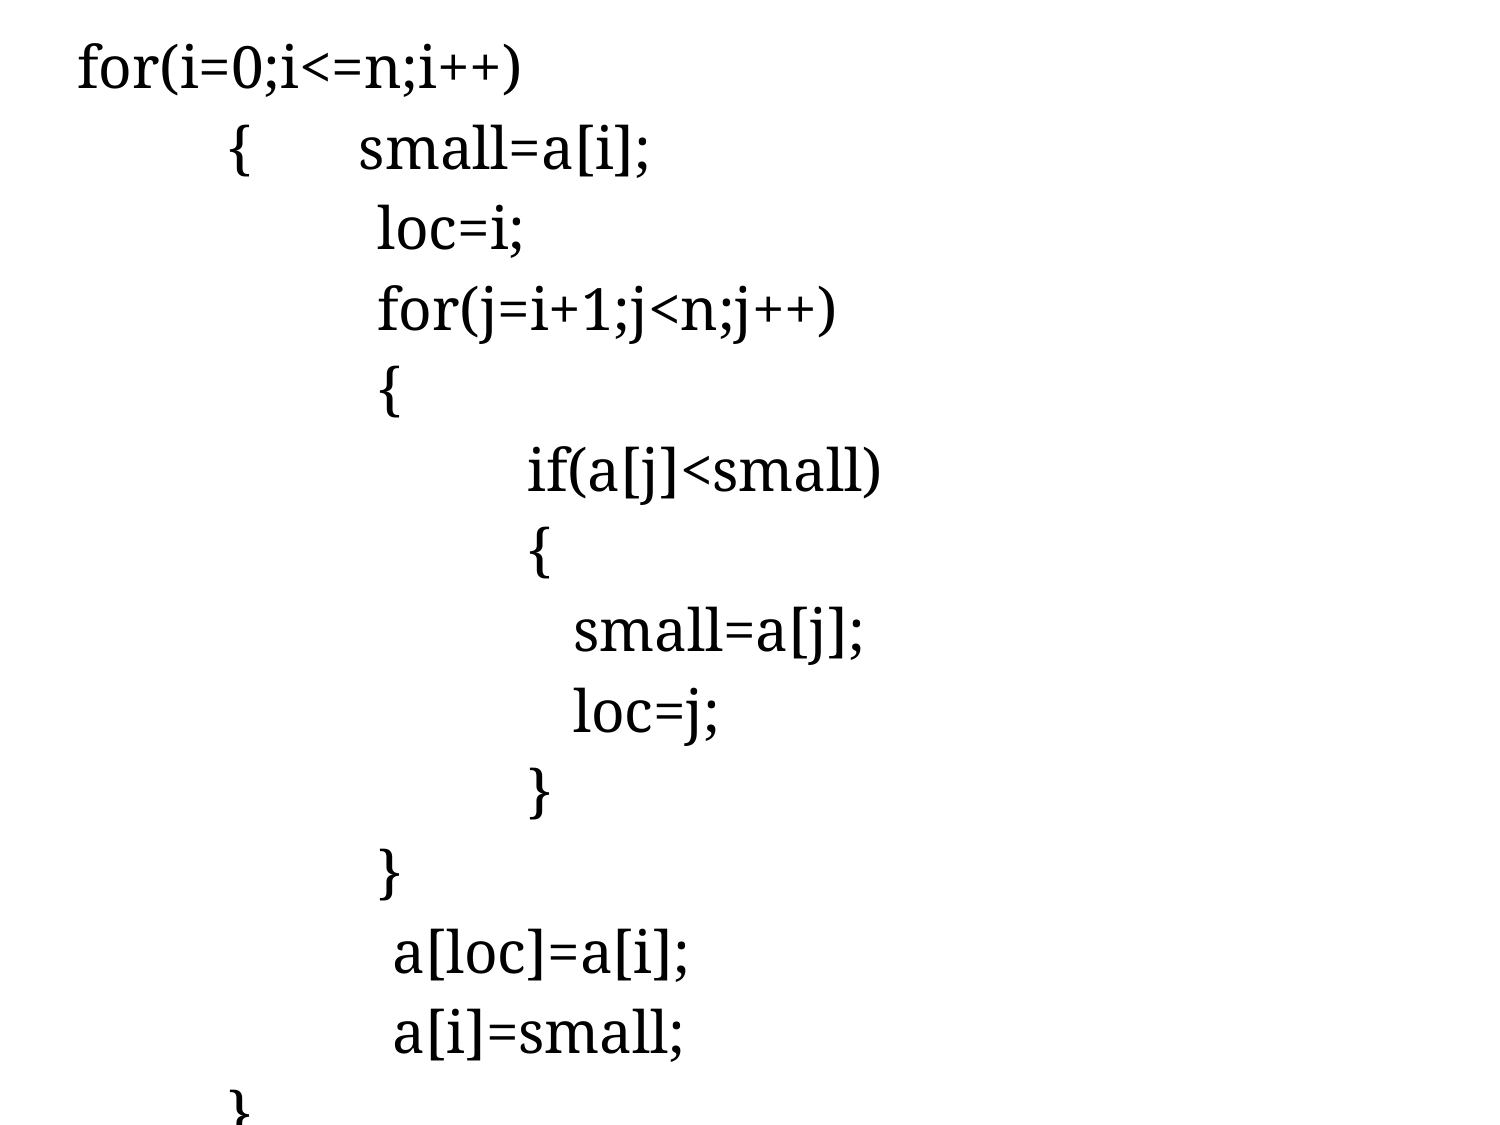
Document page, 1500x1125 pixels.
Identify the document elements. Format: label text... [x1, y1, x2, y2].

list for(i=0;i<=n;i++) { small=a[i]; loc=i; for(j=i+1;j<n;j++) { if(a[j]<small) { small=a[j]; loc=j; } } a[loc]=a[i]; a[i]=small; } [62, 12, 1413, 1125]
